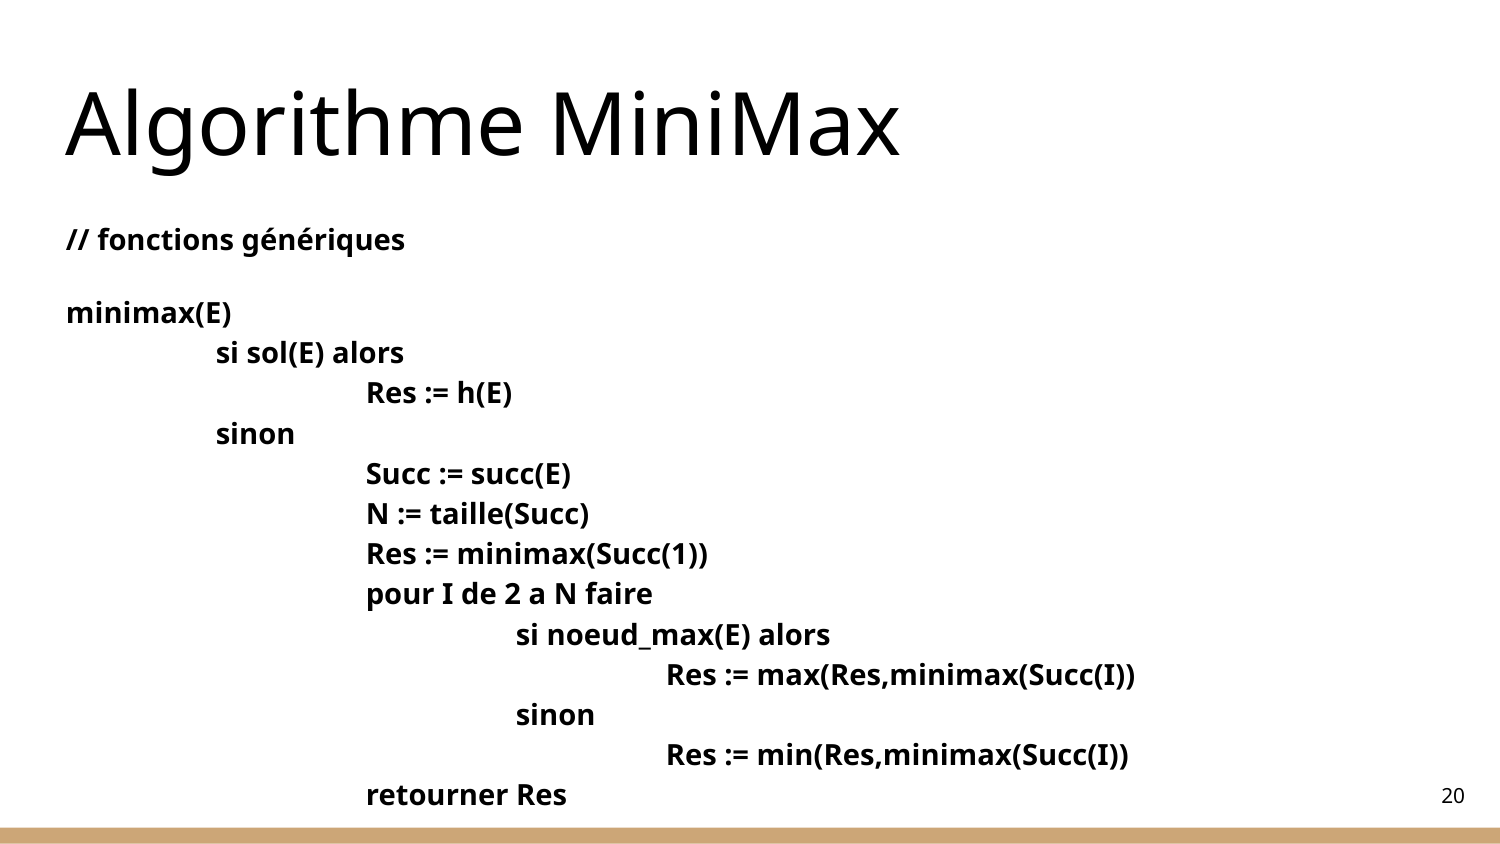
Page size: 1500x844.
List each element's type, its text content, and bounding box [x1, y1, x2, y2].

text_box Algorithme MiniMax [51, 51, 1449, 189]
text_box <number> [1389, 764, 1480, 830]
text_box // fonctions génériques minimax(E) si sol(E) alors Res := h(E) sinon Succ := succ(E) N := taille(Succ) Res := minimax(Succ(1)) pour I de 2 a N faire si noeud_max(E) alors Res := max(Res,minimax(Succ(I)) sinon Res := min(Res,minimax(Succ(I)) retourner Res [51, 200, 1449, 752]
